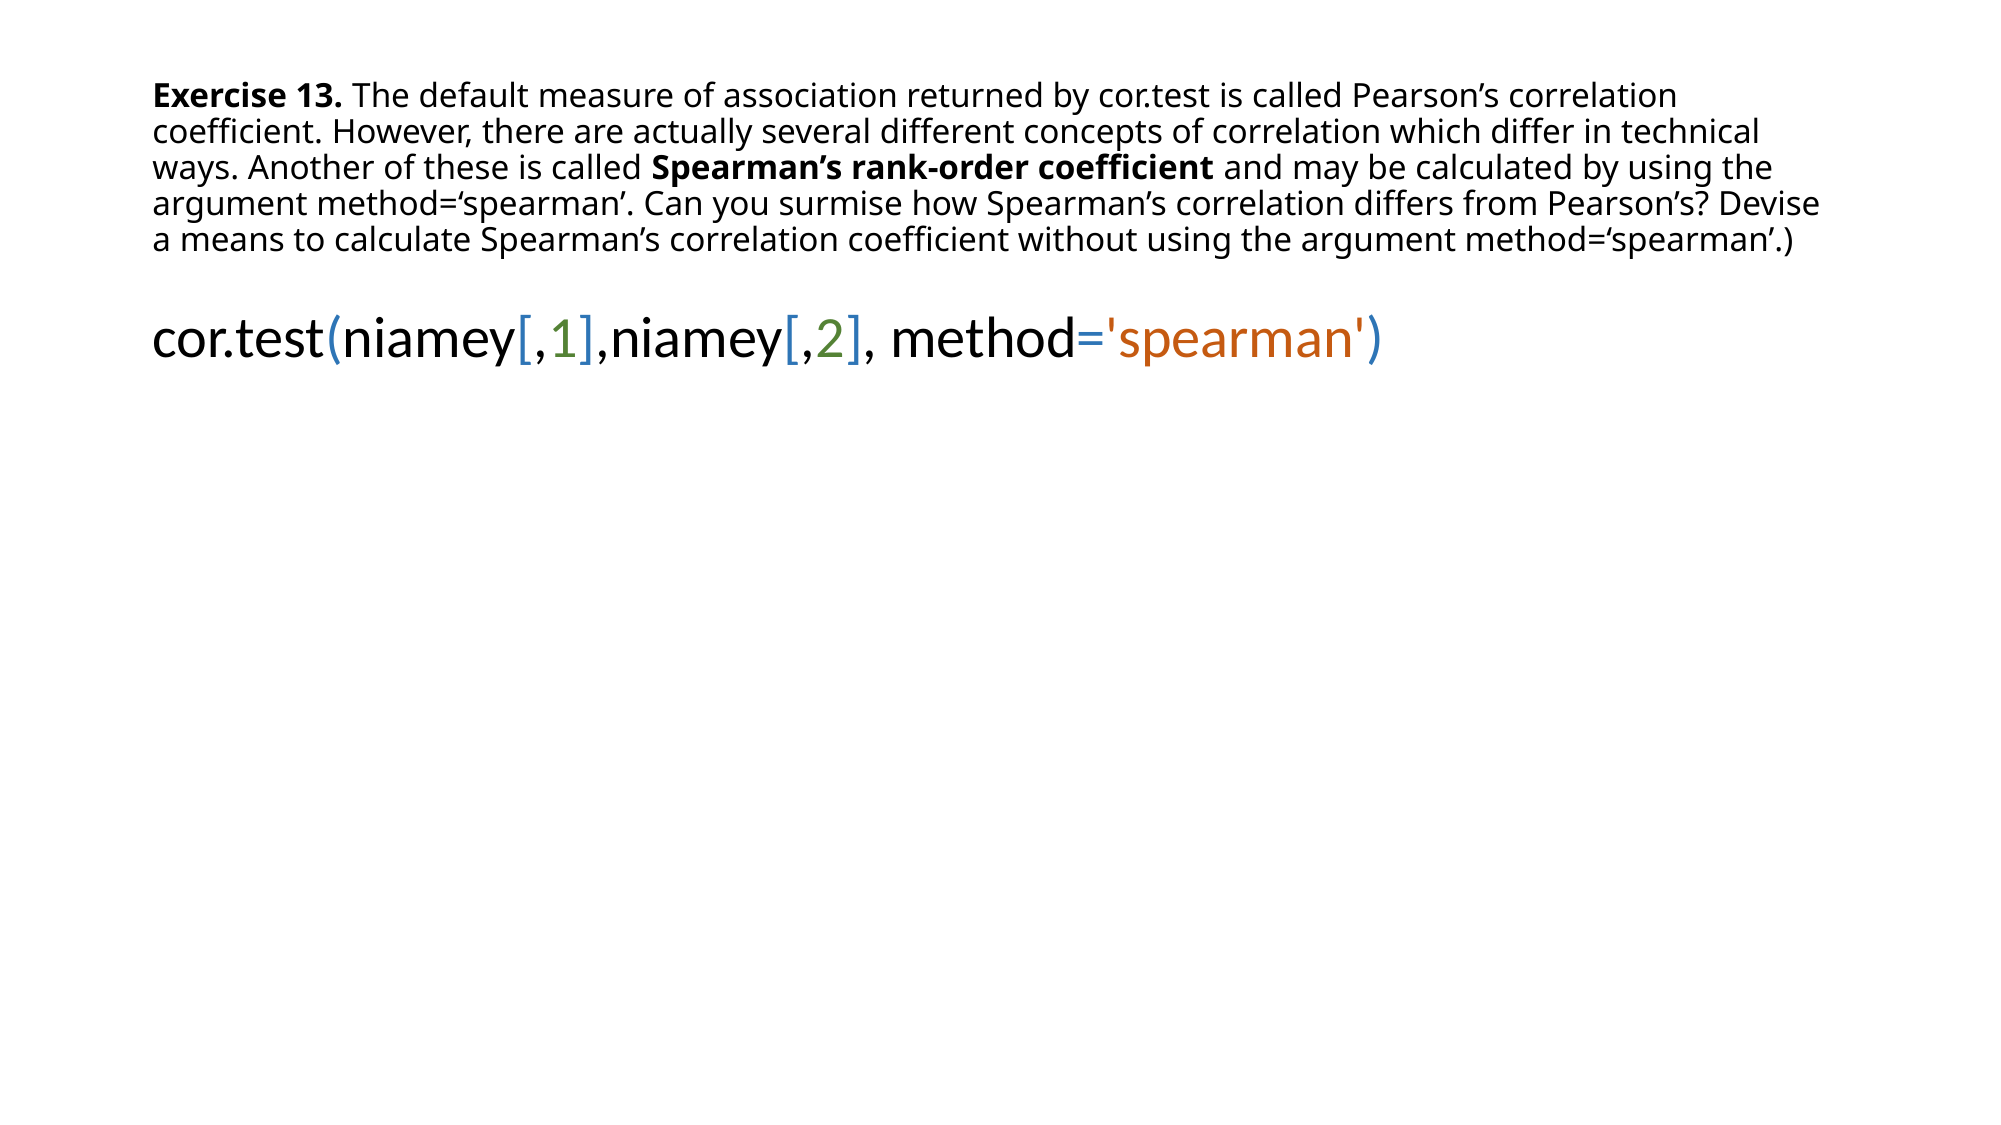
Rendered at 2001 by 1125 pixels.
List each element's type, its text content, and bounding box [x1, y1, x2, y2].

title Exercise 13. The default measure of association returned by cor.test is called Pearson’s correlation coefficient. However, there are actually several different concepts of correlation which differ in technical ways. Another of these is called Spearman’s rank-order coefficient and may be calculated by using the argument method=‘spearman’. Can you surmise how Spearman’s correlation differs from Pearson’s? Devise a means to calculate Spearman’s correlation coefficient without using the argument method=‘spearman’.) [137, 59, 1863, 278]
list cor.test(niamey[,1],niamey[,2], method='spearman') [137, 299, 1863, 1014]
